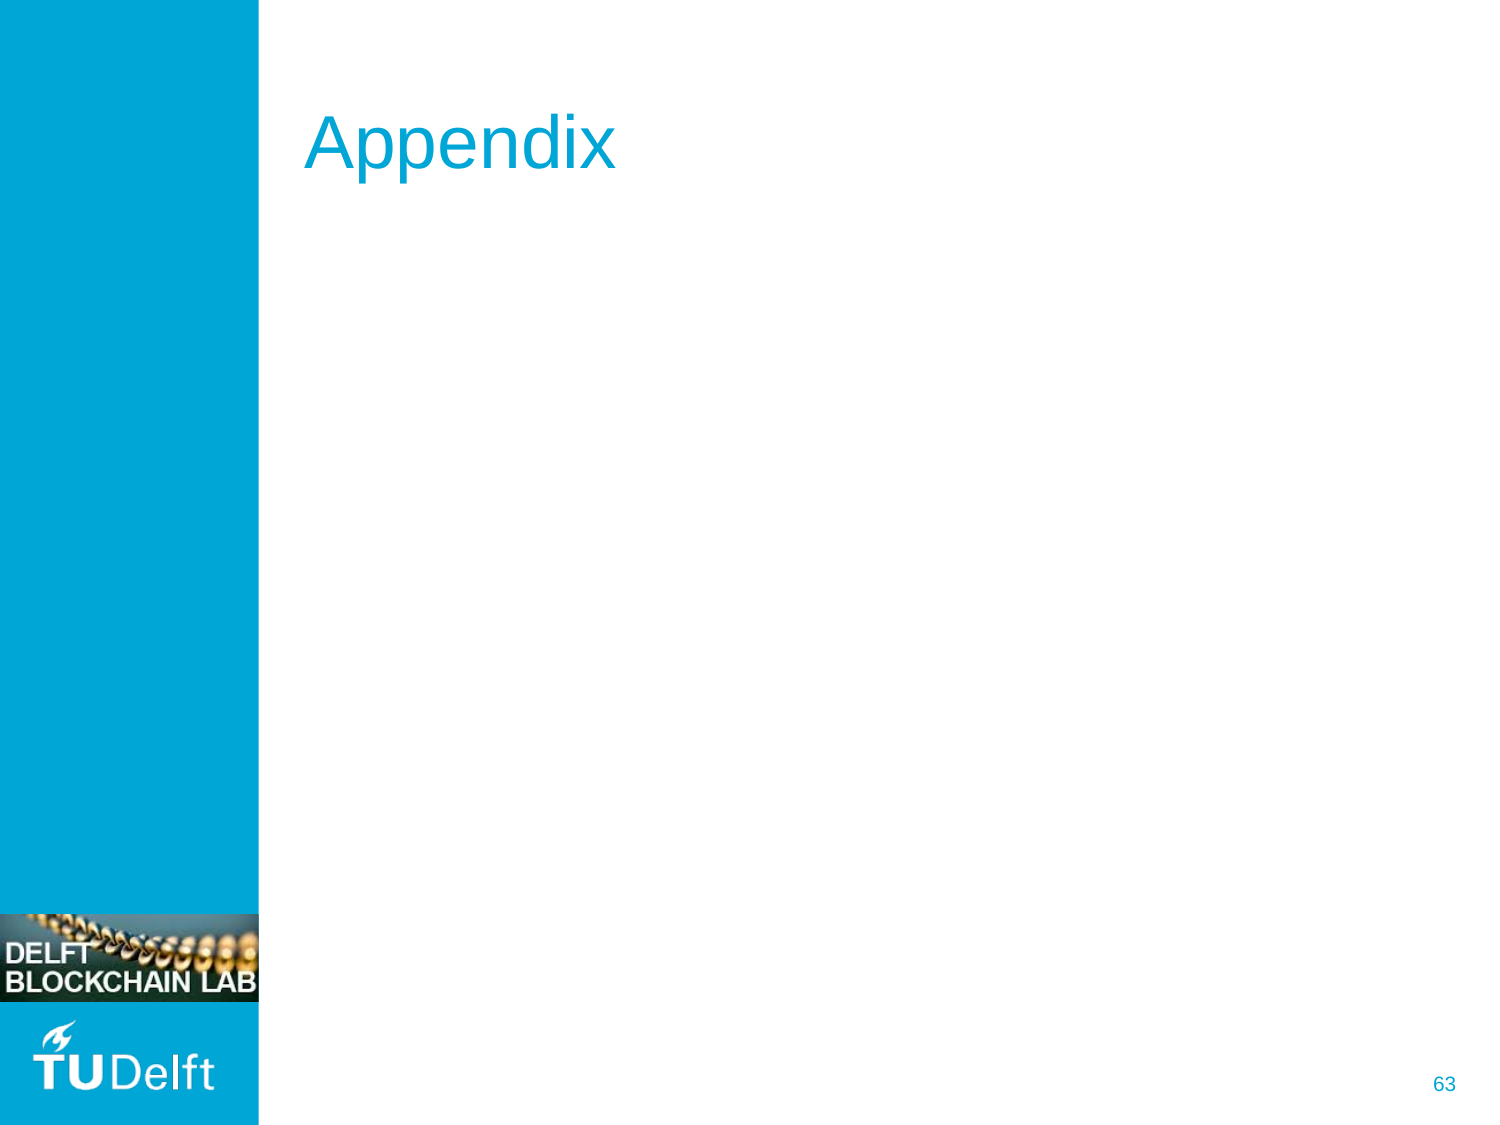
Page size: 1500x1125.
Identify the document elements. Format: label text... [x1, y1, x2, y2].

title Appendix [289, 45, 1455, 233]
picture [0, 915, 259, 1001]
